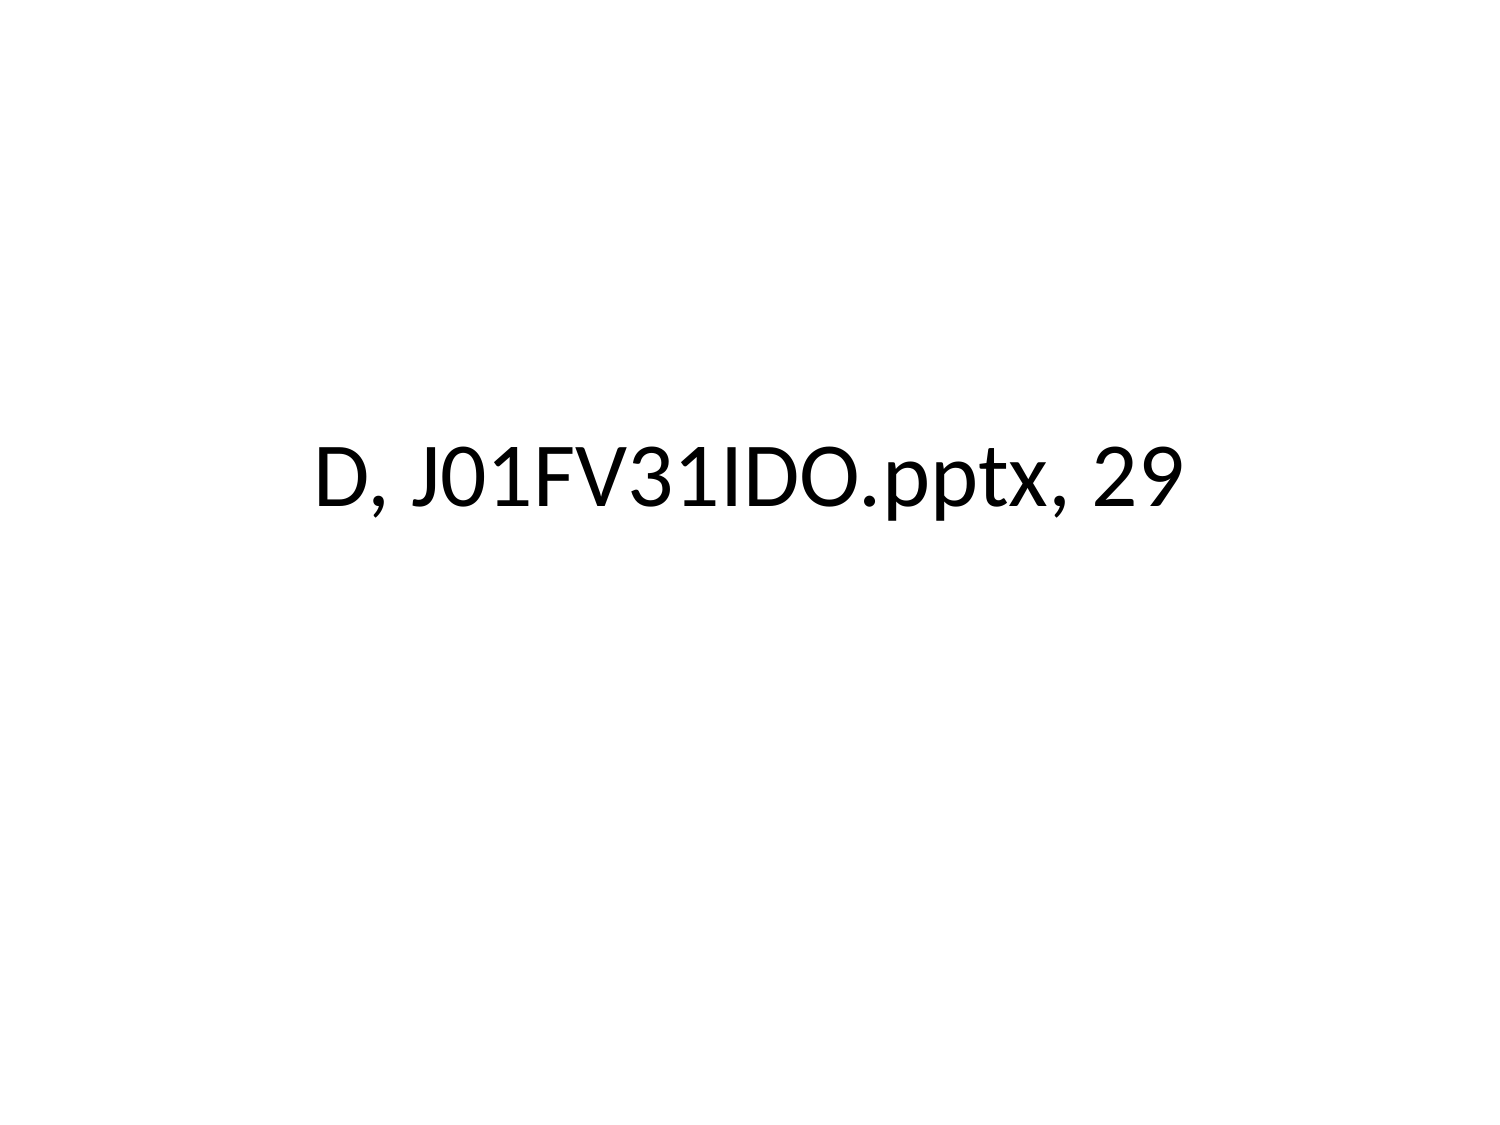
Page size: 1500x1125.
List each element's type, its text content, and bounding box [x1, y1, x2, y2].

title D, J01FV31IDO.pptx, 29 [112, 349, 1388, 591]
